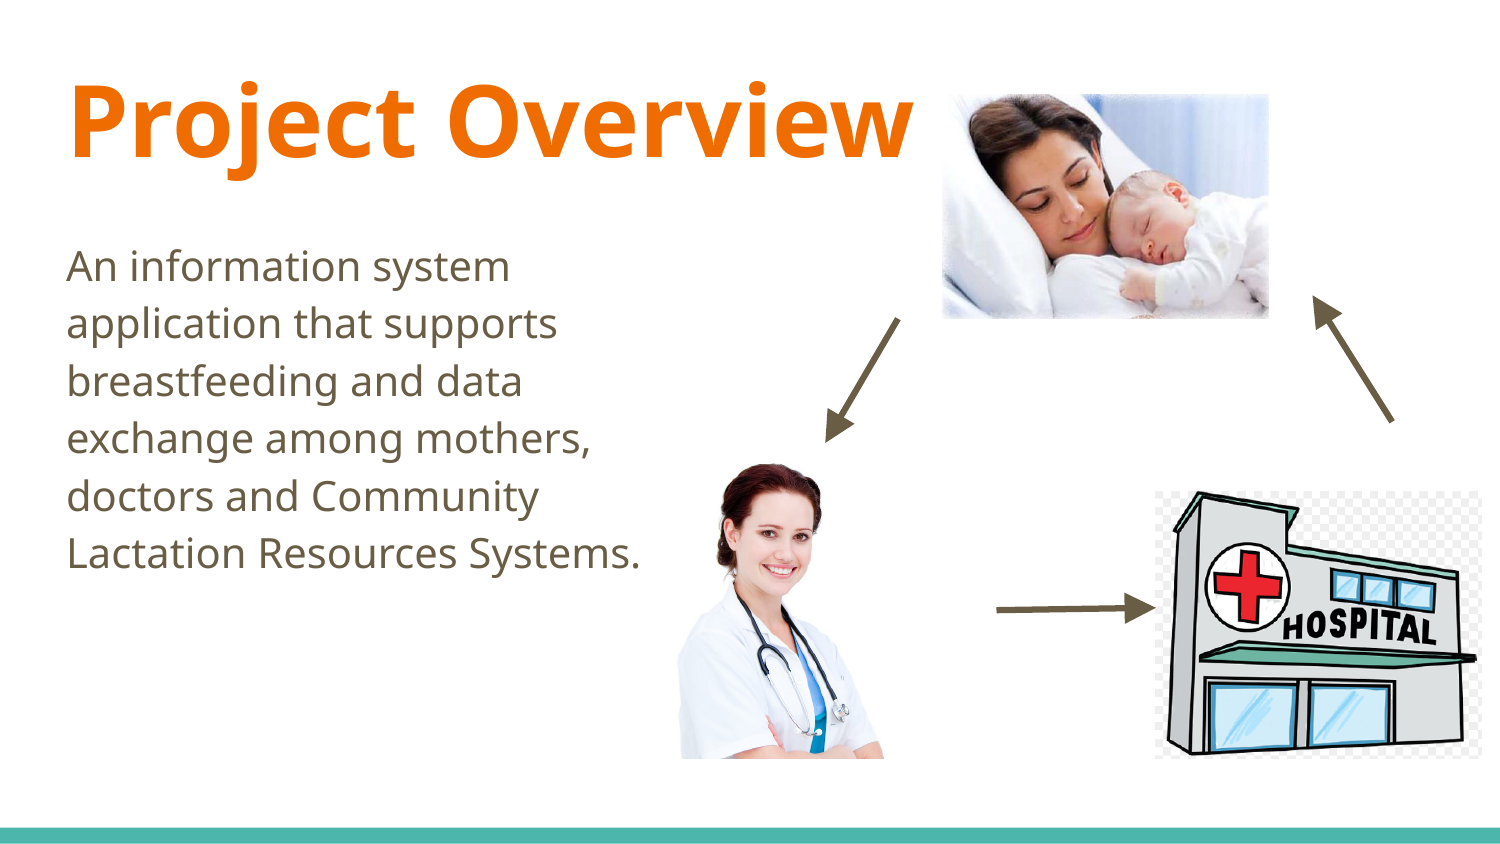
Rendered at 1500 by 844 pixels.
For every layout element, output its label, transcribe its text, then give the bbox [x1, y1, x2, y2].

picture [941, 94, 1269, 319]
picture [658, 458, 902, 760]
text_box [1312, 295, 1393, 423]
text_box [996, 607, 1157, 611]
picture [1155, 491, 1483, 760]
title Project Overview [51, 42, 1449, 159]
list An information system application that supports breastfeeding and data exchange among mothers, doctors and Community Lactation Resources Systems. [51, 217, 713, 759]
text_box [825, 318, 899, 444]
